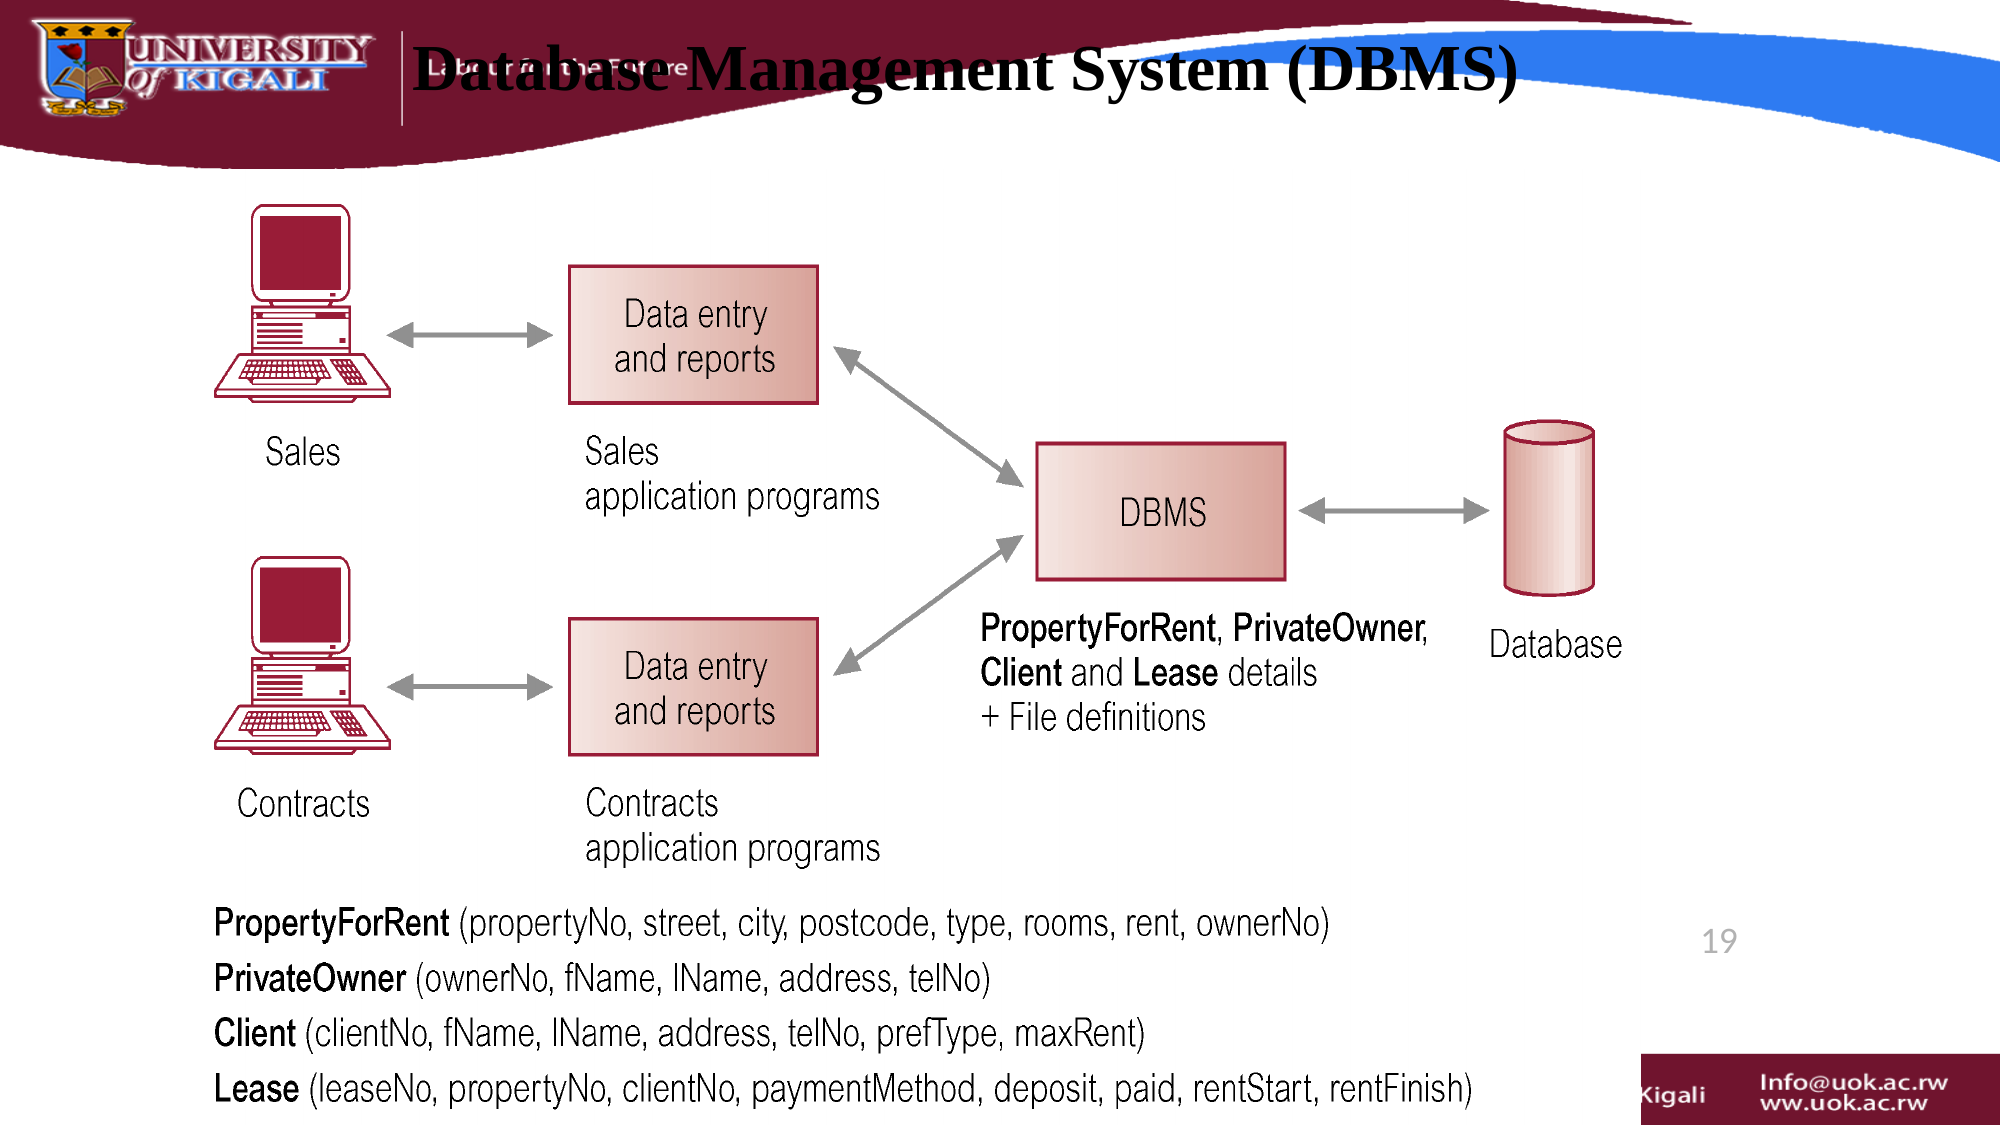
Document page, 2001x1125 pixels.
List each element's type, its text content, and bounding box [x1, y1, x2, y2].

title Database Management System (DBMS) [412, 24, 2000, 104]
slide_number 19 [1662, 916, 1738, 975]
picture [0, 0, 2000, 1125]
